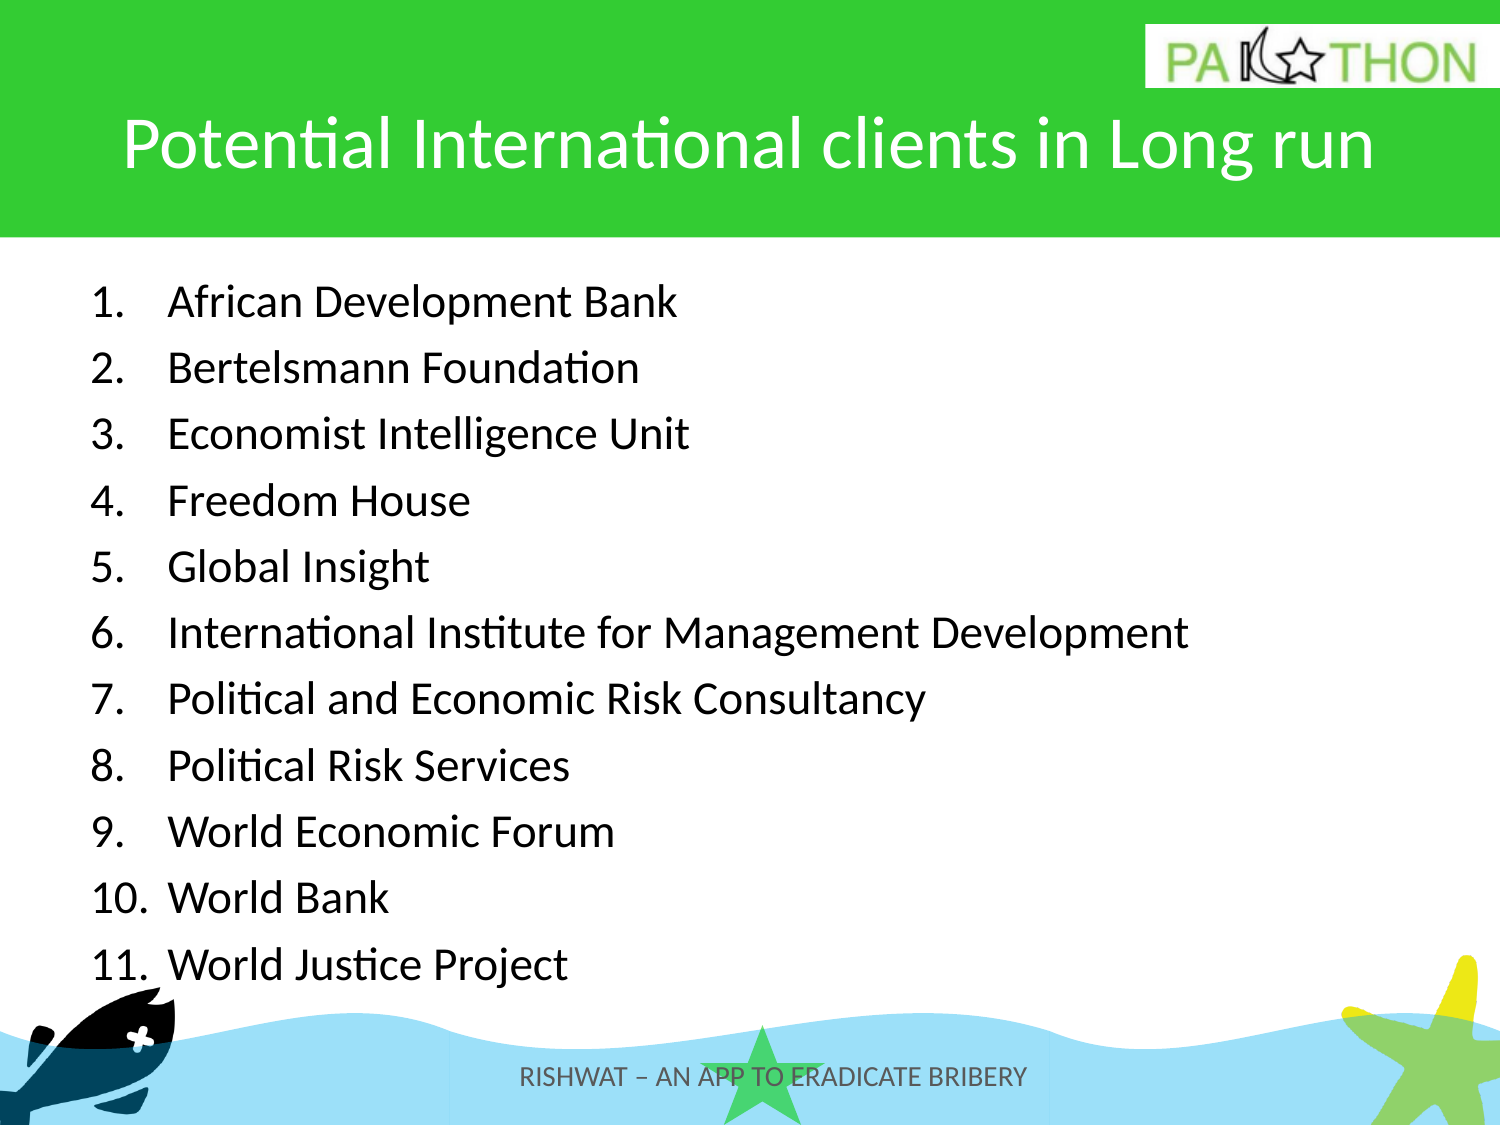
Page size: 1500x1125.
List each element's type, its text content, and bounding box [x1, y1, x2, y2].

picture [0, 987, 175, 1125]
title Potential International clients in Long run [75, 45, 1425, 233]
text_box RISHWAT – AN APP TO ERADICATE BRIBERY [504, 1049, 1043, 1100]
picture [1145, 24, 1500, 88]
list African Development Bank Bertelsmann Foundation Economist Intelligence Unit Freedom House Global Insight International Institute for Management Development Political and Economic Risk Consultancy Political Risk Services World Economic Forum World Bank World Justice Project [75, 262, 1425, 1005]
picture [1337, 949, 1500, 1125]
